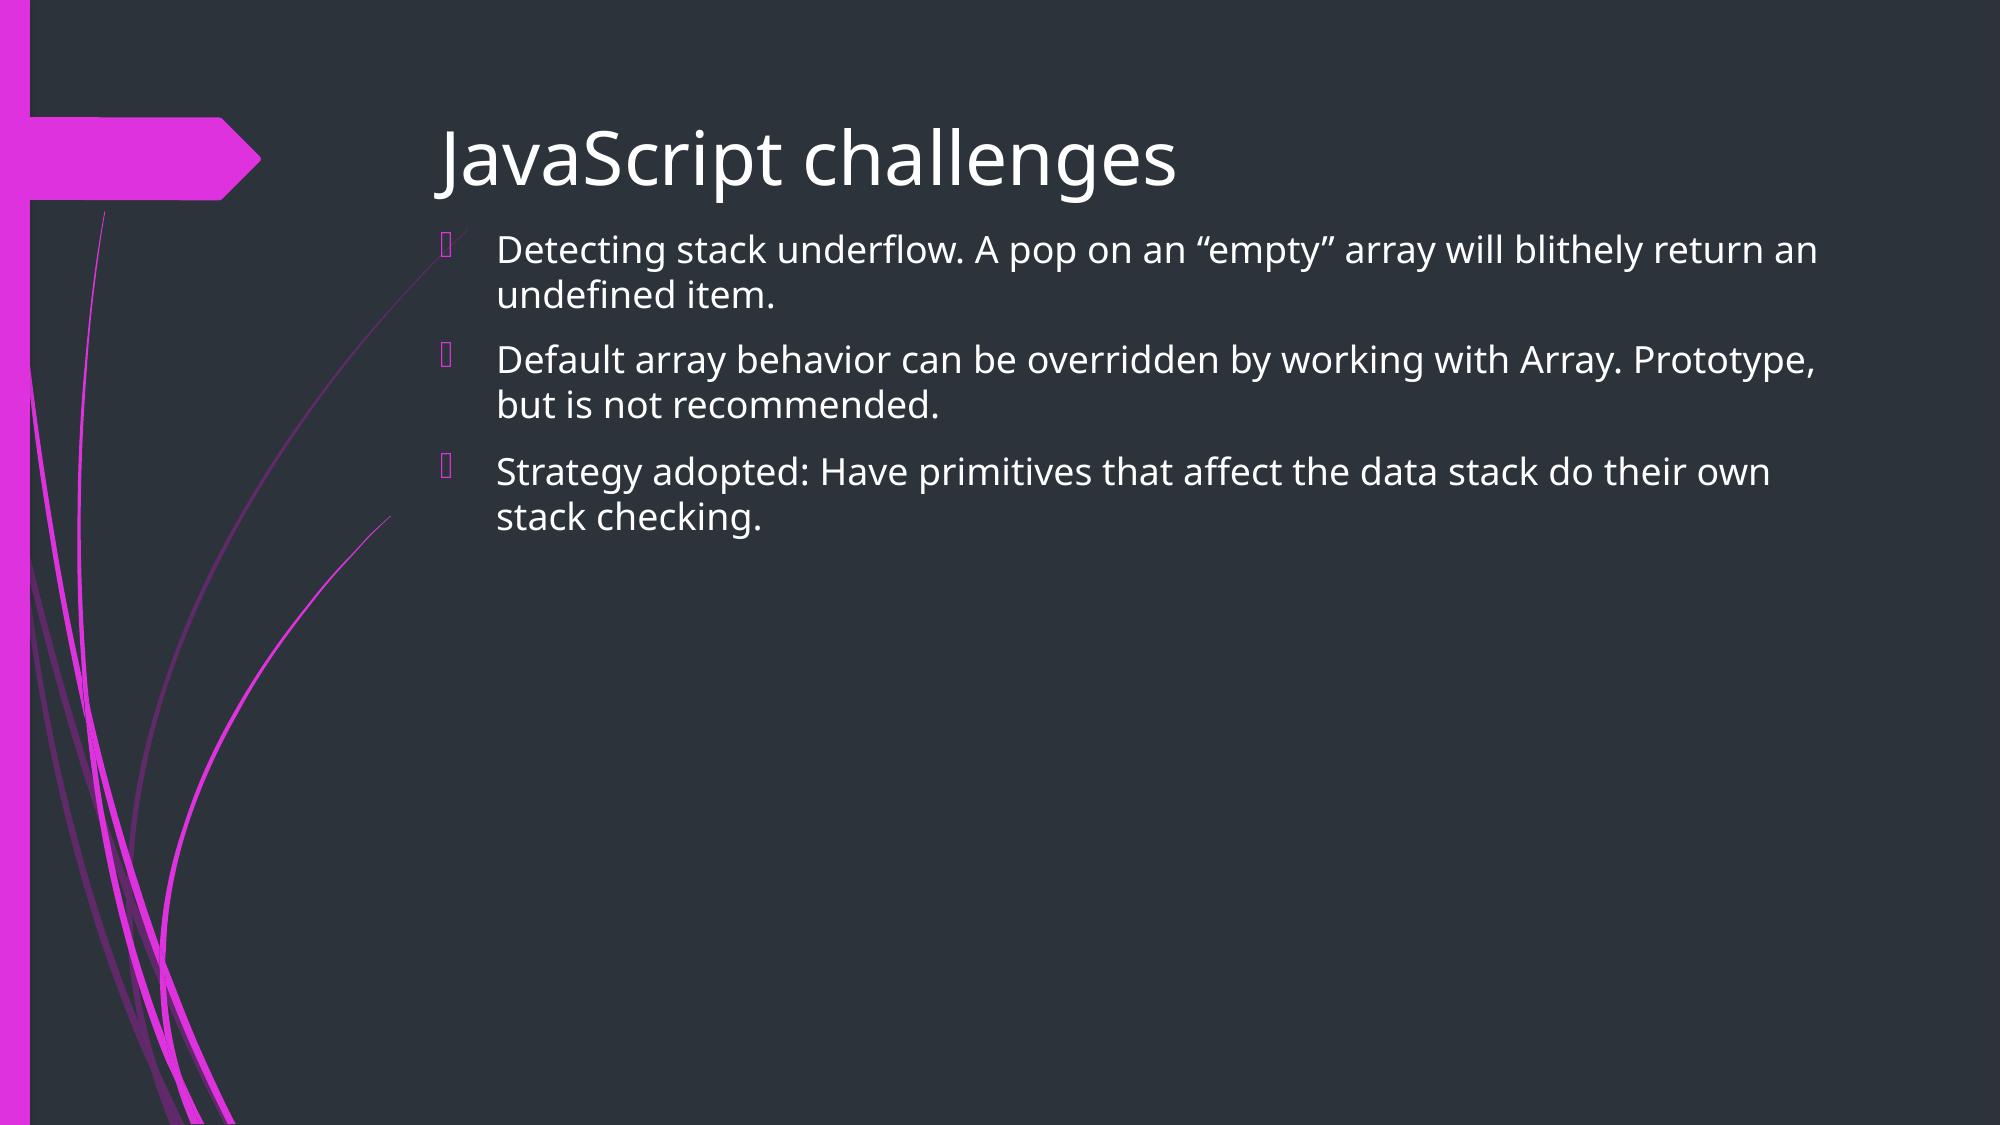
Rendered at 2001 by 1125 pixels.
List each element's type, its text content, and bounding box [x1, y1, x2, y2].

list Detecting stack underflow. A pop on an “empty” array will blithely return an undefined item. Default array behavior can be overridden by working with Array. Prototype, but is not recommended. Strategy adopted: Have primitives that affect the data stack do their own stack checking. [424, 218, 1888, 970]
title JavaScript challenges [425, 102, 1888, 218]
